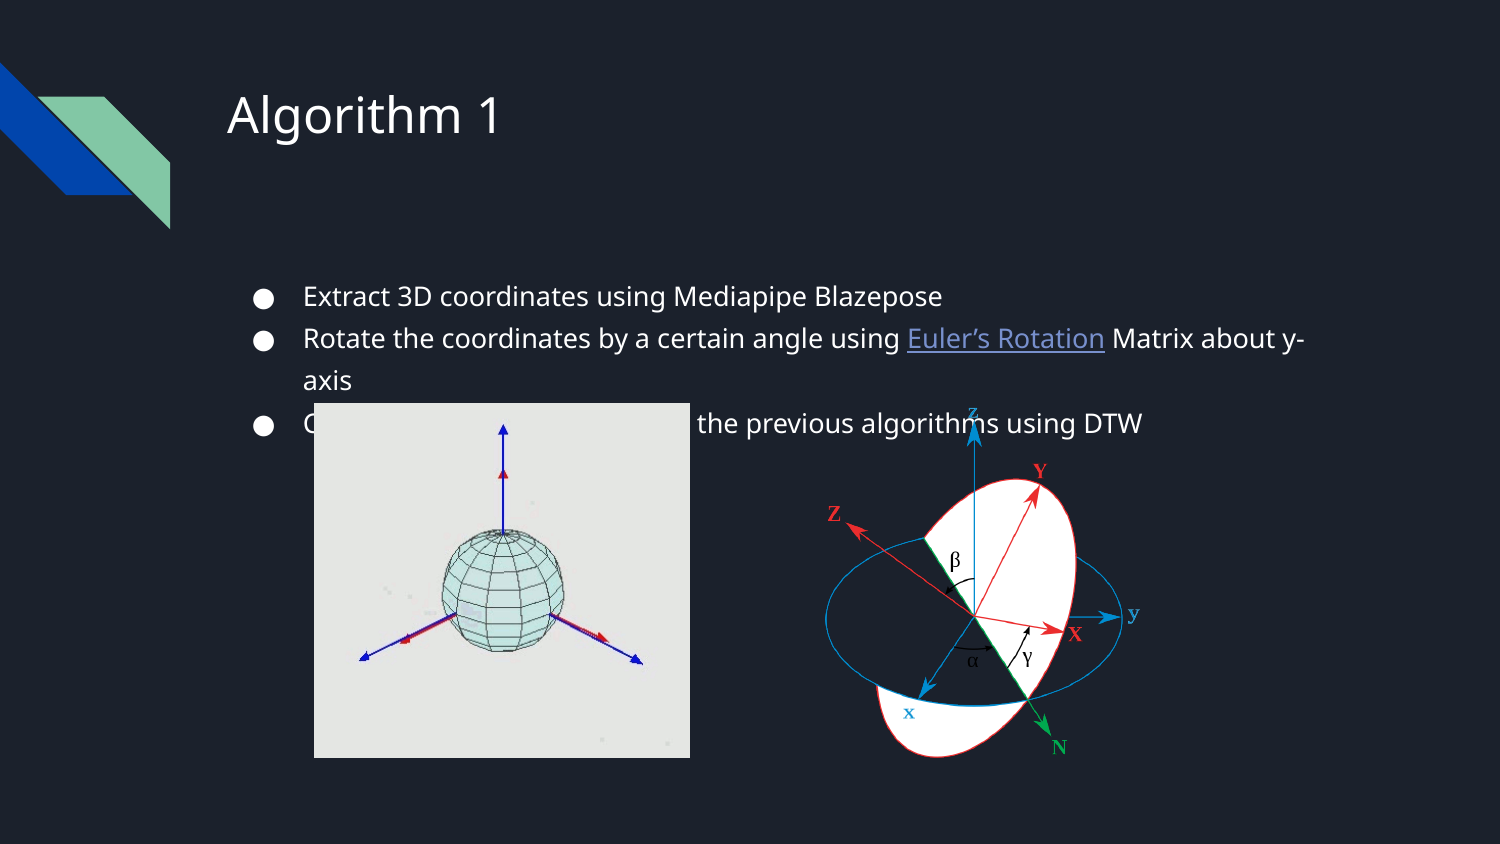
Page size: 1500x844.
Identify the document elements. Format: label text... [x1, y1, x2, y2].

title Algorithm 1 [212, 64, 1368, 215]
picture [314, 403, 690, 759]
list Extract 3D coordinates using Mediapipe Blazepose Rotate the coordinates by a certain angle using Euler’s Rotation Matrix about y-axis Compare the rotated set using the previous algorithms using DTW [212, 257, 1368, 735]
picture [825, 403, 1140, 759]
